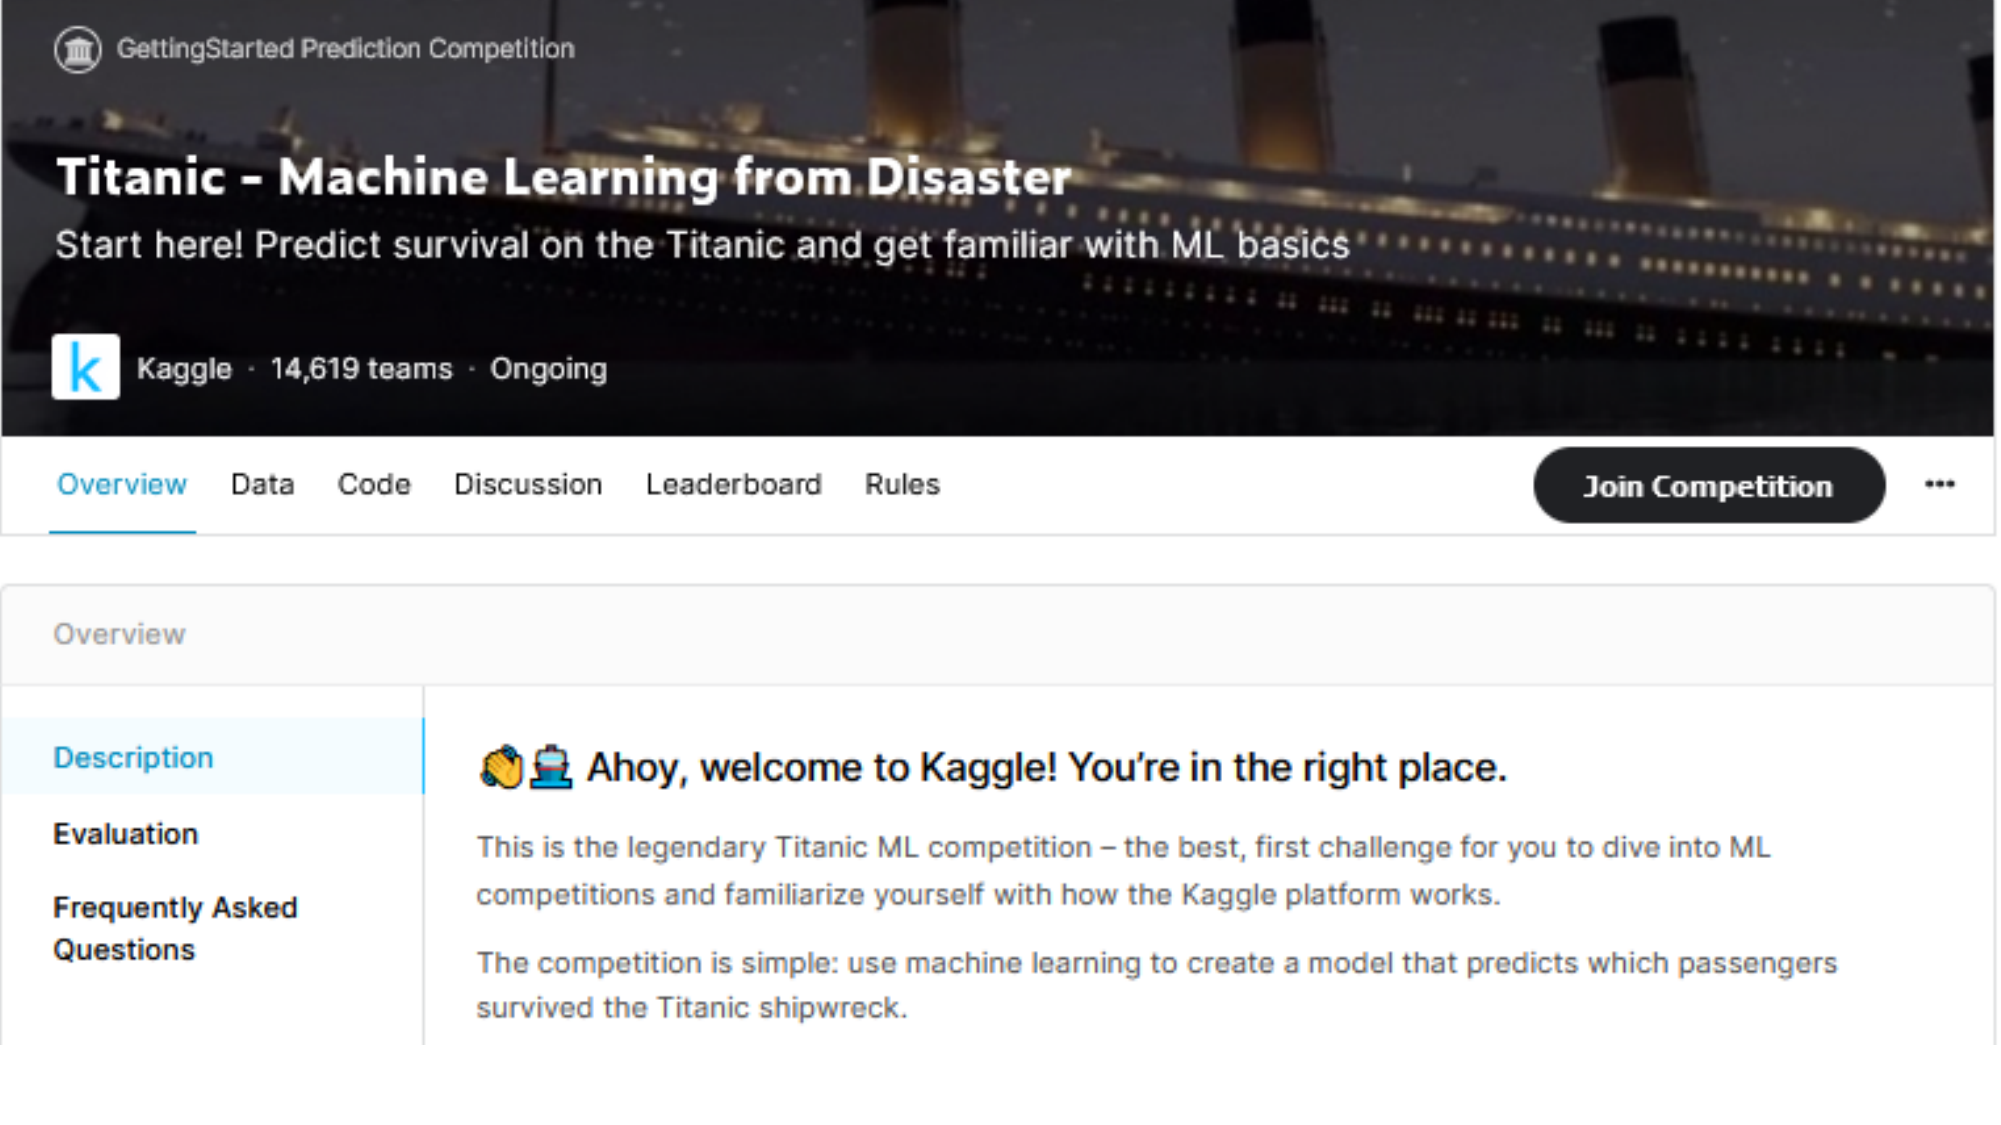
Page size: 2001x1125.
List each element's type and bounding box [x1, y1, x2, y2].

list [0, 0, 2000, 1045]
